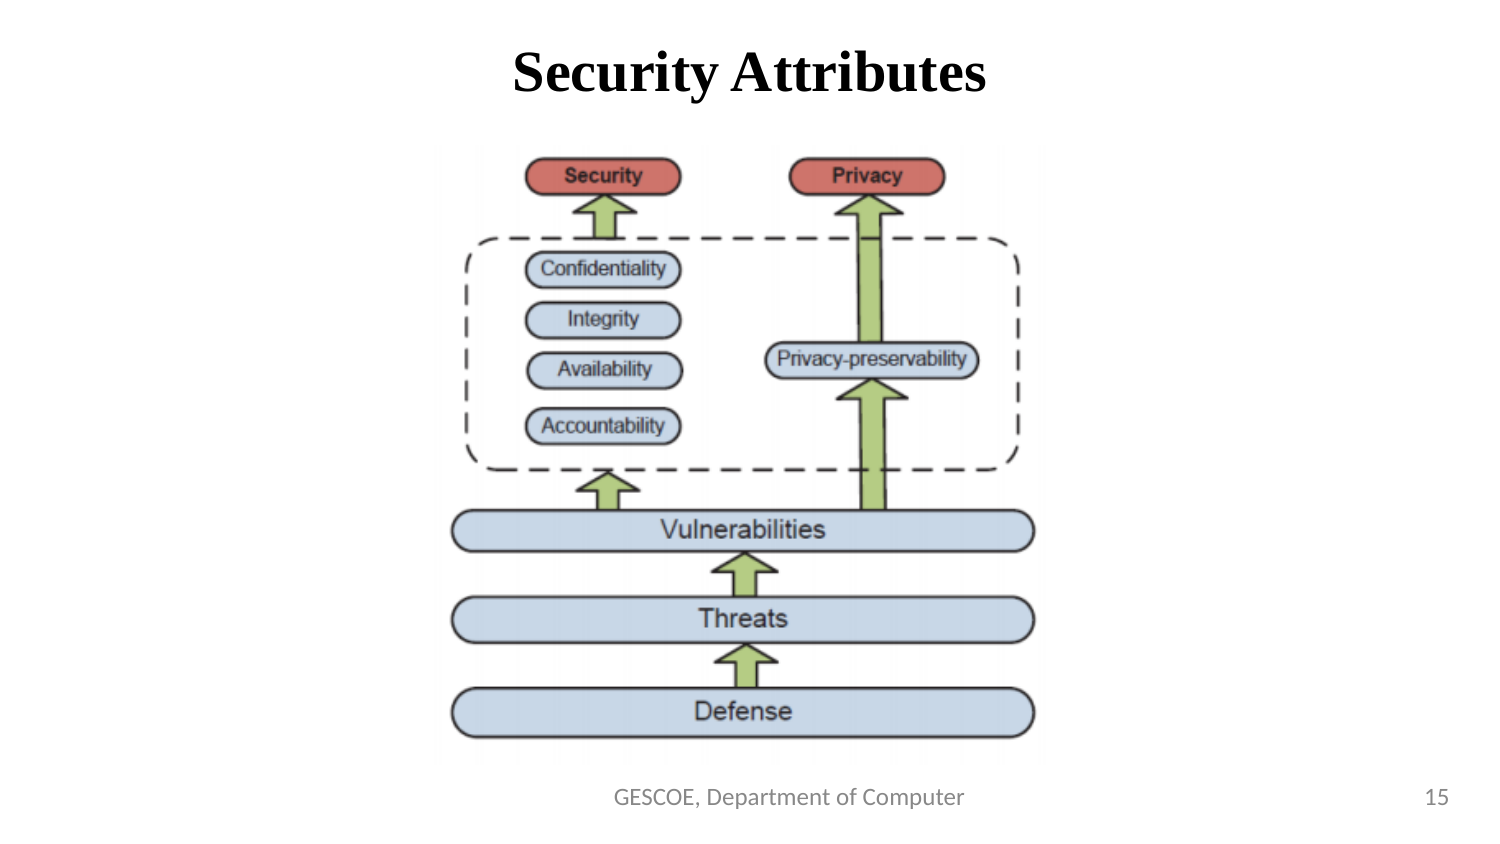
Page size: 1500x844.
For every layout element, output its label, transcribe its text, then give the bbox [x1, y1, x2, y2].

text_box Security Attributes [0, 25, 1500, 111]
text_box GESCOE, Department of Computer [552, 773, 1028, 826]
picture [335, 121, 1126, 766]
text_box ‹#› [1114, 765, 1465, 826]
